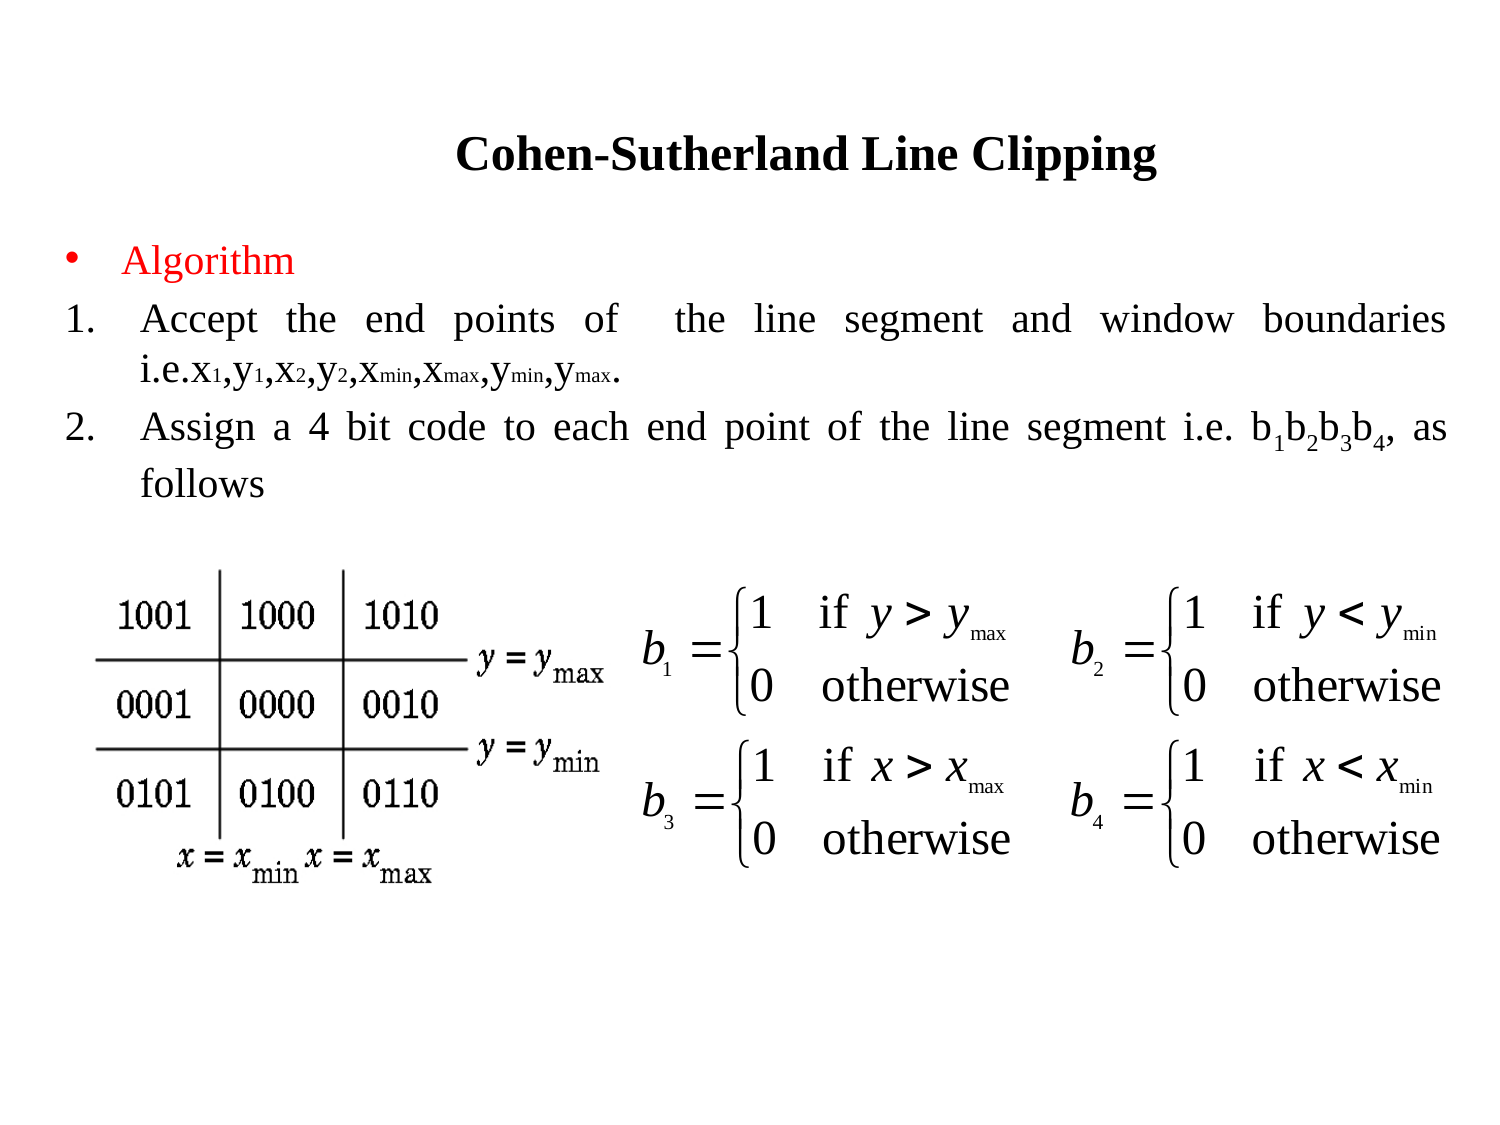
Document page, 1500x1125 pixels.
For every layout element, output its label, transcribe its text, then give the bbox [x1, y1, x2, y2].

picture [74, 562, 651, 888]
title Cohen-Sutherland Line Clipping [162, 99, 1450, 200]
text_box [637, 581, 1451, 876]
list Algorithm Accept the end points of the line segment and window boundaries i.e.x1,y1,x2,y2,xmin,xmax,ymin,ymax. Assign a 4 bit code to each end point of the line segment i.e. b1b2b3b4, as follows [50, 224, 1463, 938]
